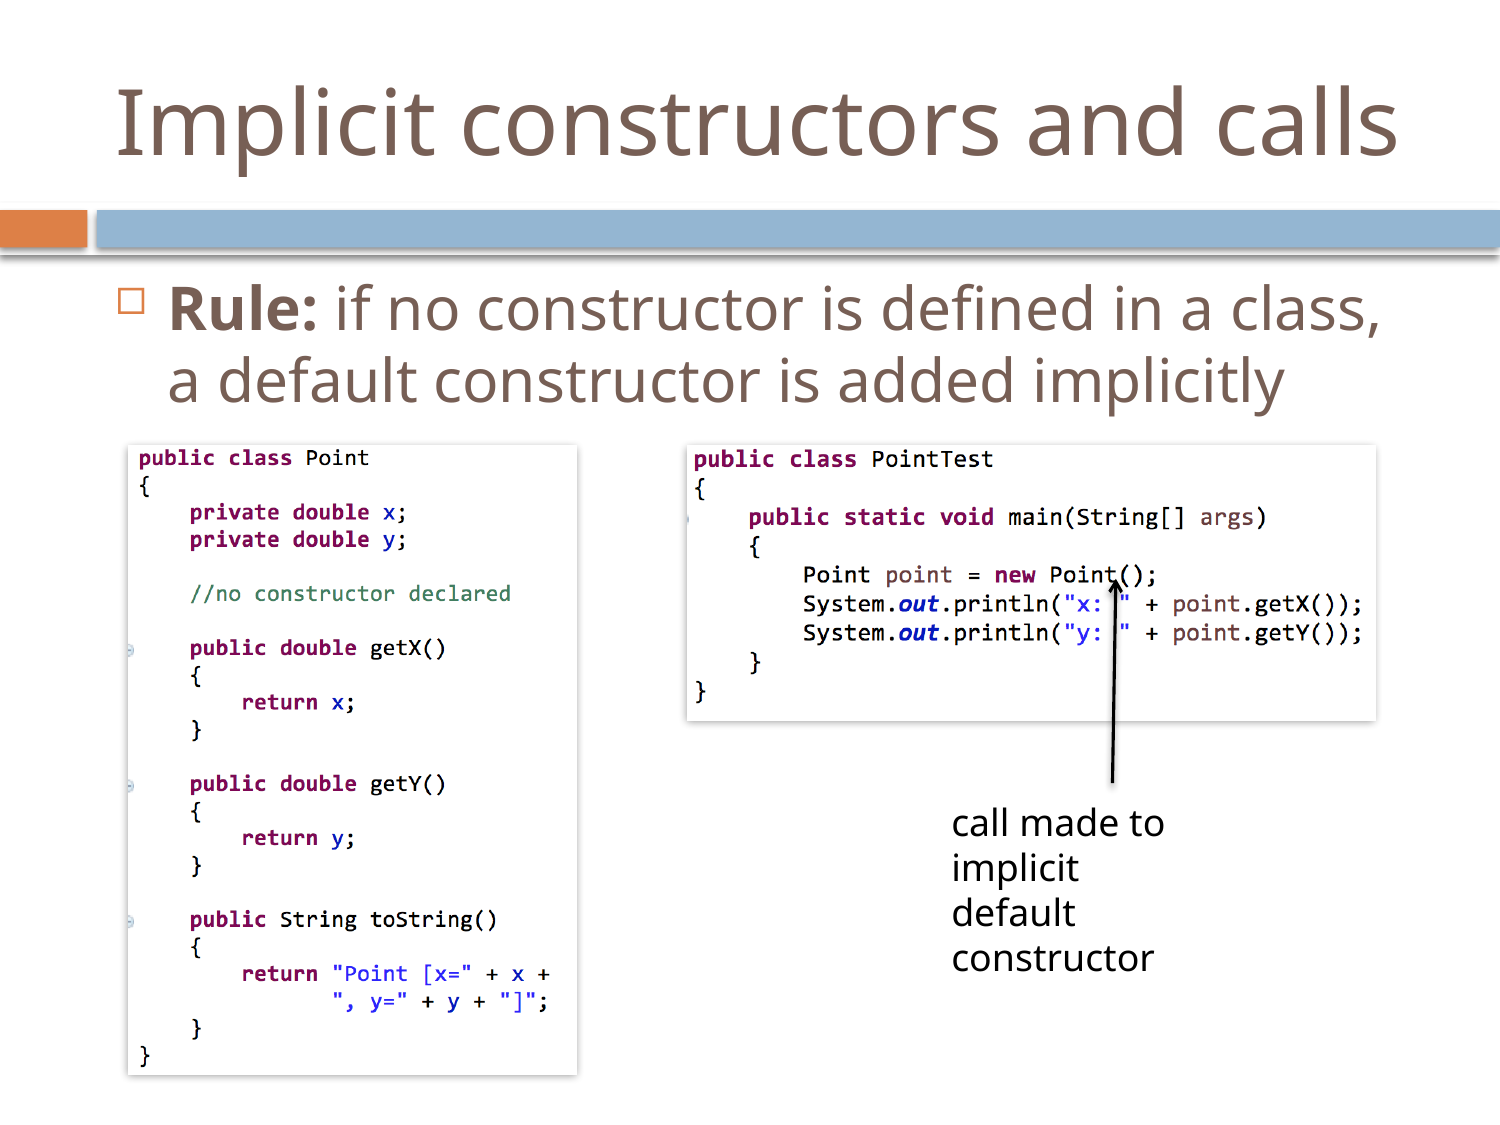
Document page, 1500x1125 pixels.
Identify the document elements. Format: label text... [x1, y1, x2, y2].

text_box call made to implicit default constructor [936, 791, 1289, 987]
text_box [1112, 578, 1117, 784]
picture [128, 445, 578, 1076]
picture [687, 445, 1377, 721]
title Implicit constructors and calls [100, 37, 1438, 200]
list Rule: if no constructor is defined in a class, a default constructor is added implicitly [100, 262, 1438, 425]
